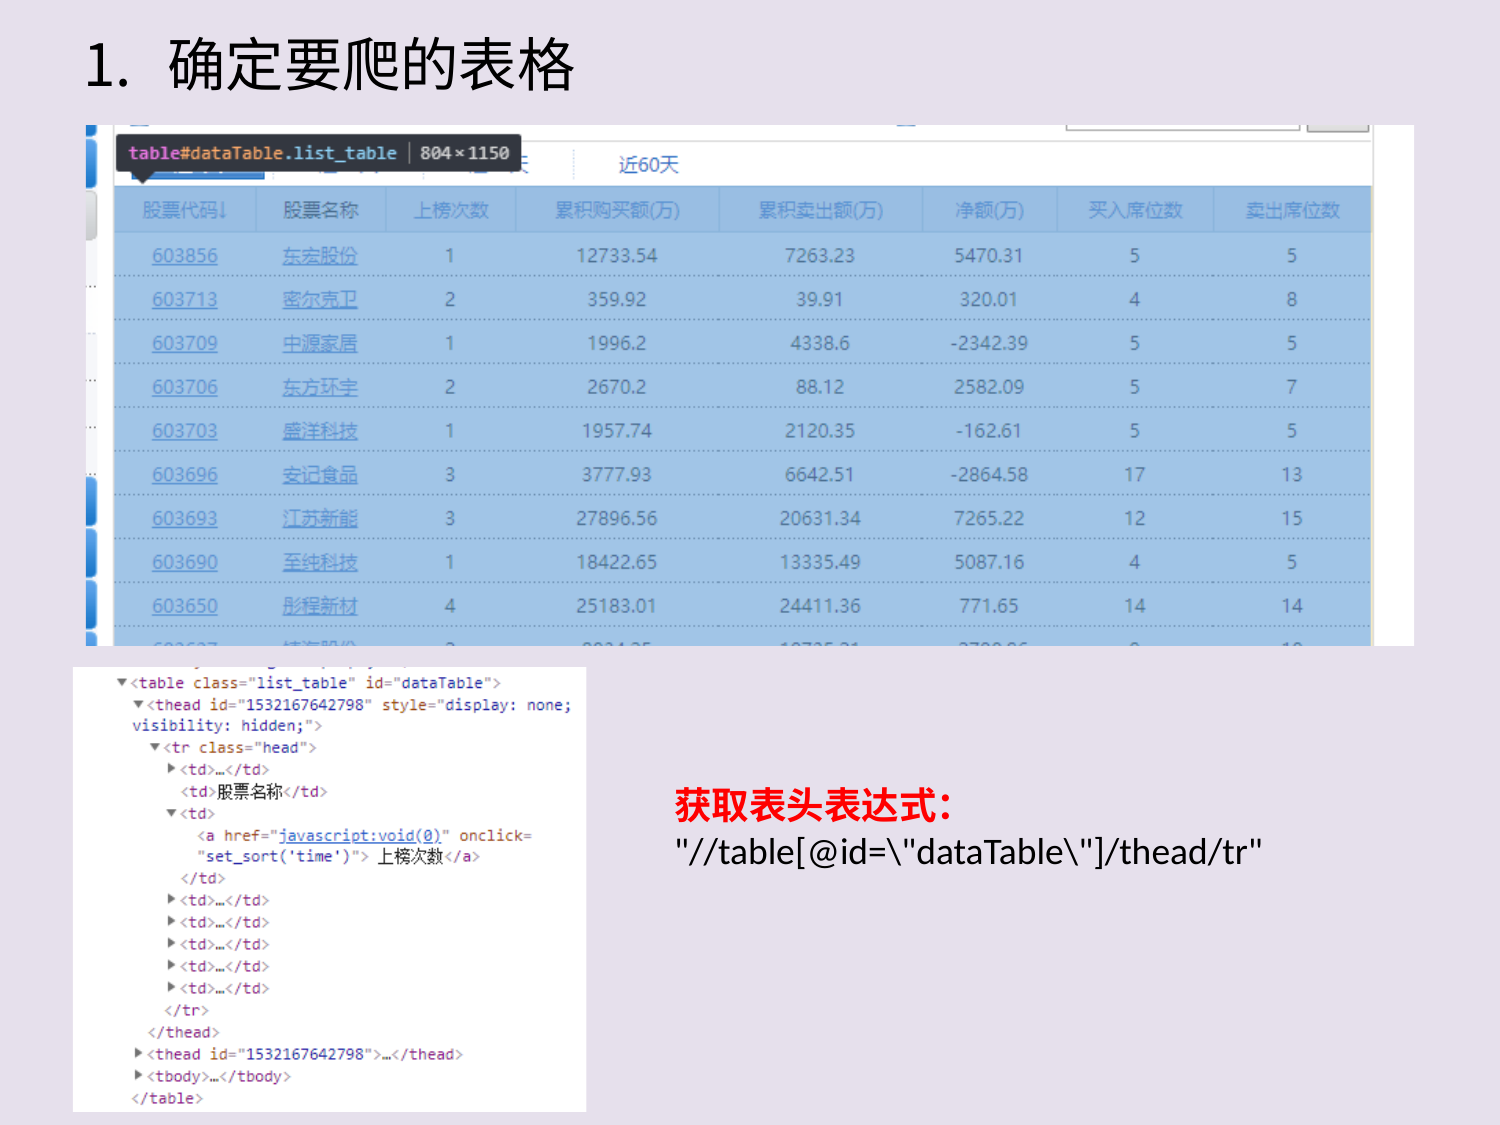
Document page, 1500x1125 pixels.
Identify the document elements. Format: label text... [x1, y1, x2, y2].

text_box 获取表头表达式： "//table[@id=\"dataTable\"]/thead/tr" [659, 775, 1279, 880]
picture [85, 125, 1415, 646]
picture [72, 666, 587, 1112]
text_box 确定要爬的表格 [68, 20, 591, 106]
